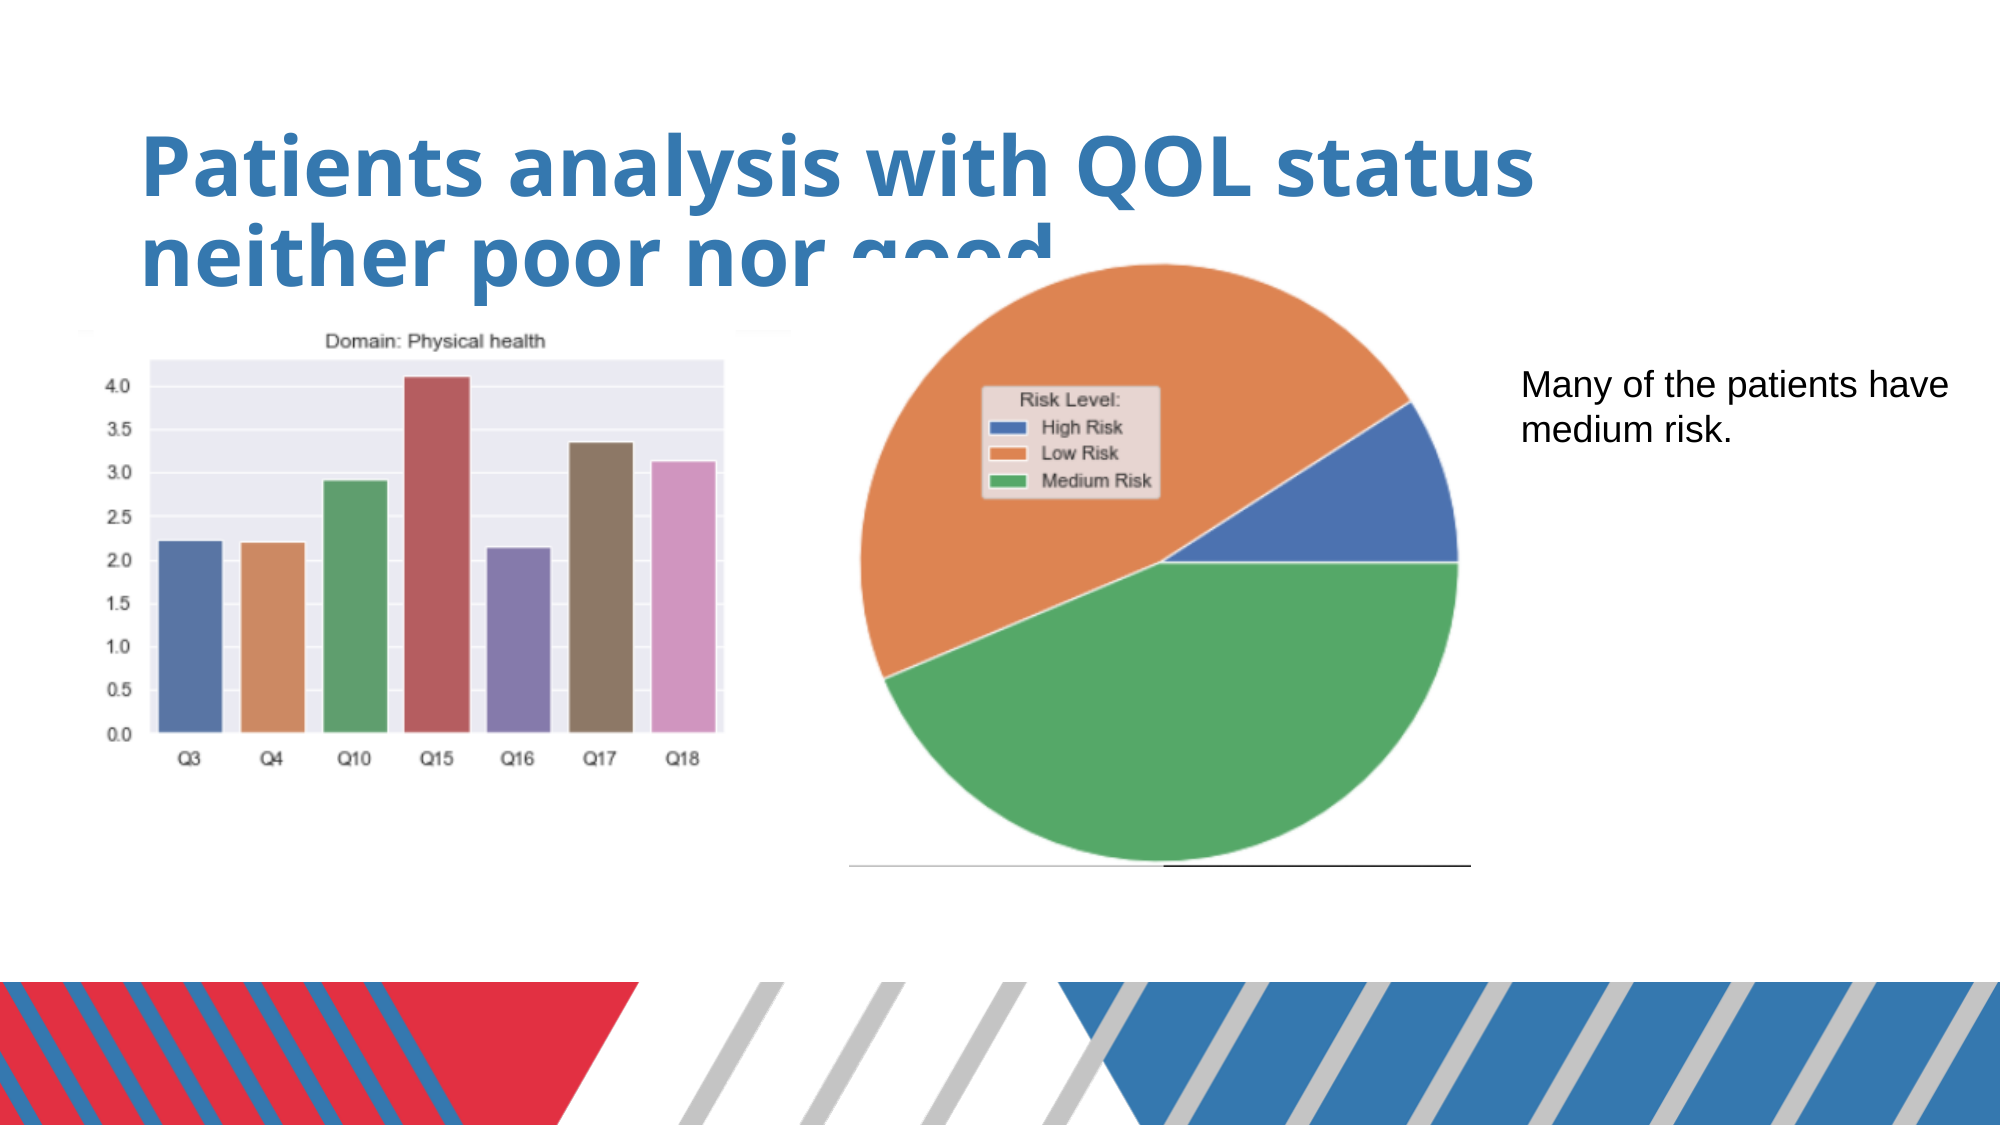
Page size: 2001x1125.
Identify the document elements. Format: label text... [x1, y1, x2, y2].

picture [0, 982, 2000, 1125]
picture [78, 330, 791, 795]
title Patients analysis with QOL status neither poor nor good [125, 117, 1863, 224]
text_box Many of the patients have medium risk. [1506, 352, 1971, 503]
picture [849, 258, 1471, 867]
